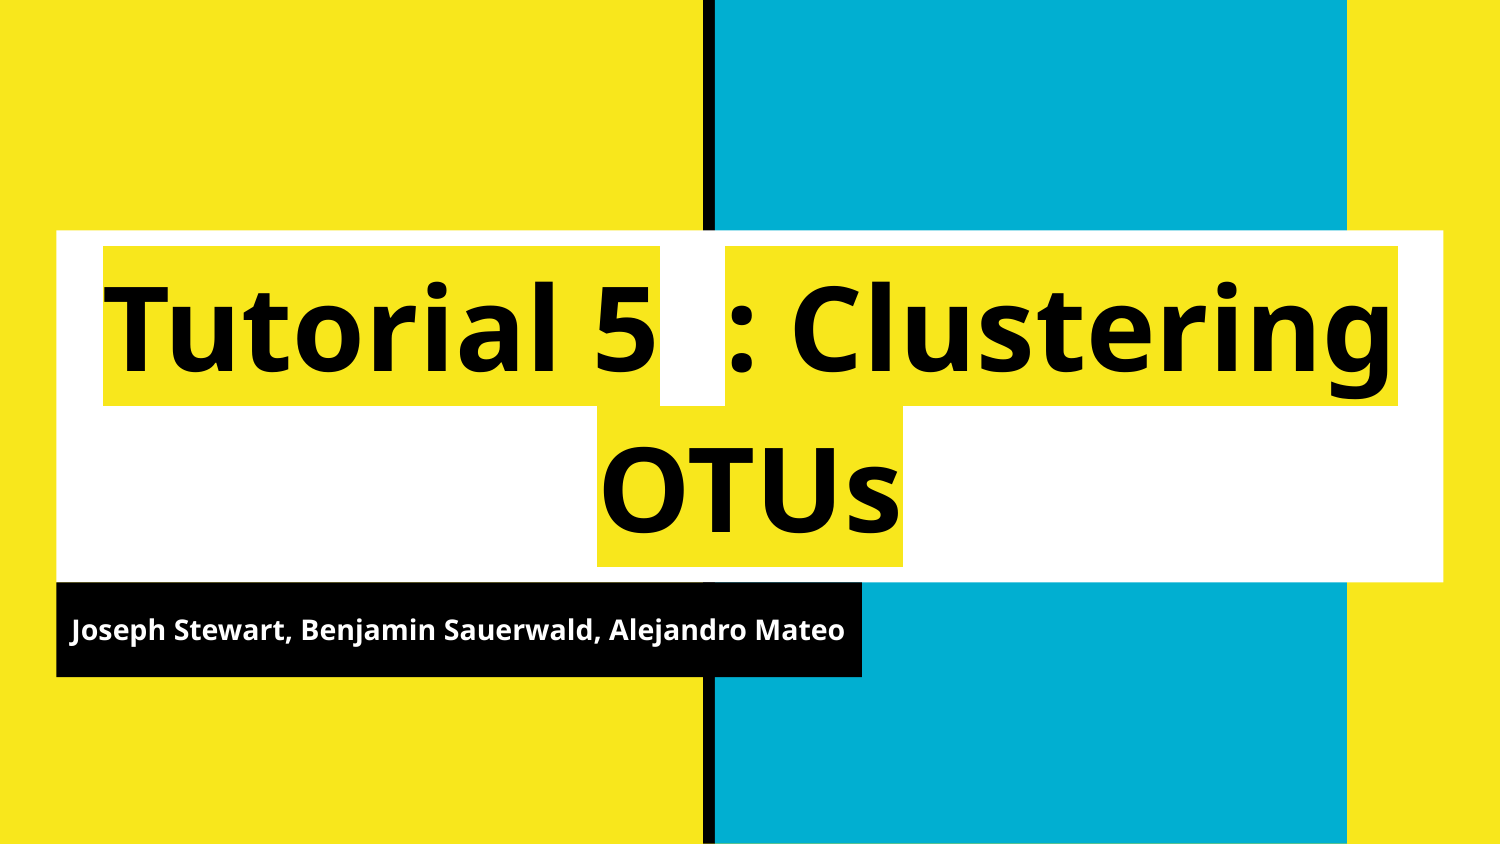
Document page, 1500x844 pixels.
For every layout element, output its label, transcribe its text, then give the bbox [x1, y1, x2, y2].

title Tutorial 5 : Clustering OTUs [56, 230, 1444, 583]
subtitle Joseph Stewart, Benjamin Sauerwald, Alejandro Mateo [56, 582, 862, 678]
